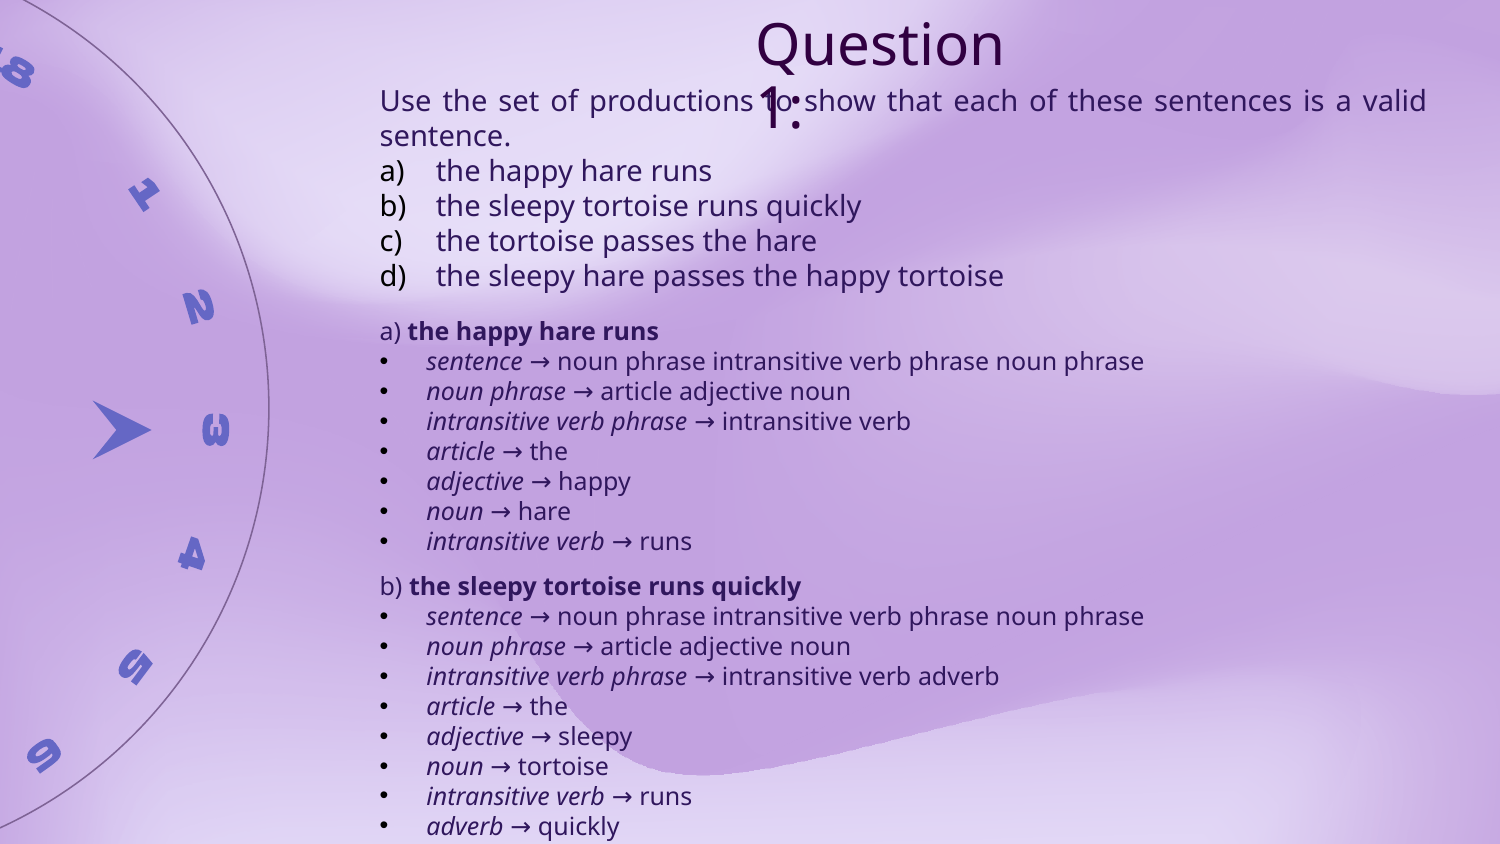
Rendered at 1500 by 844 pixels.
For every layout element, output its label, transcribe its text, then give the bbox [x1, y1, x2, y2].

text_box Question 1: [740, 0, 1067, 76]
text_box [0, 0, 269, 828]
text_box Use the set of productions to show that each of these sentences is a valid sentence. the happy hare runs the sleepy tortoise runs quickly the tortoise passes the hare the sleepy hare passes the happy tortoise [364, 75, 1443, 300]
text_box b) the sleepy tortoise runs quickly sentence → noun phrase intransitive verb phrase noun phrase noun phrase → article adjective noun intransitive verb phrase → intransitive verb adverb article → the adjective → sleepy noun → tortoise intransitive verb → runs adverb → quickly [364, 563, 1443, 844]
text_box a) the happy hare runs sentence → noun phrase intransitive verb phrase noun phrase noun phrase → article adjective noun intransitive verb phrase → intransitive verb article → the adjective → happy noun → hare intransitive verb → runs [364, 308, 1232, 563]
picture [0, 0, 1500, 844]
